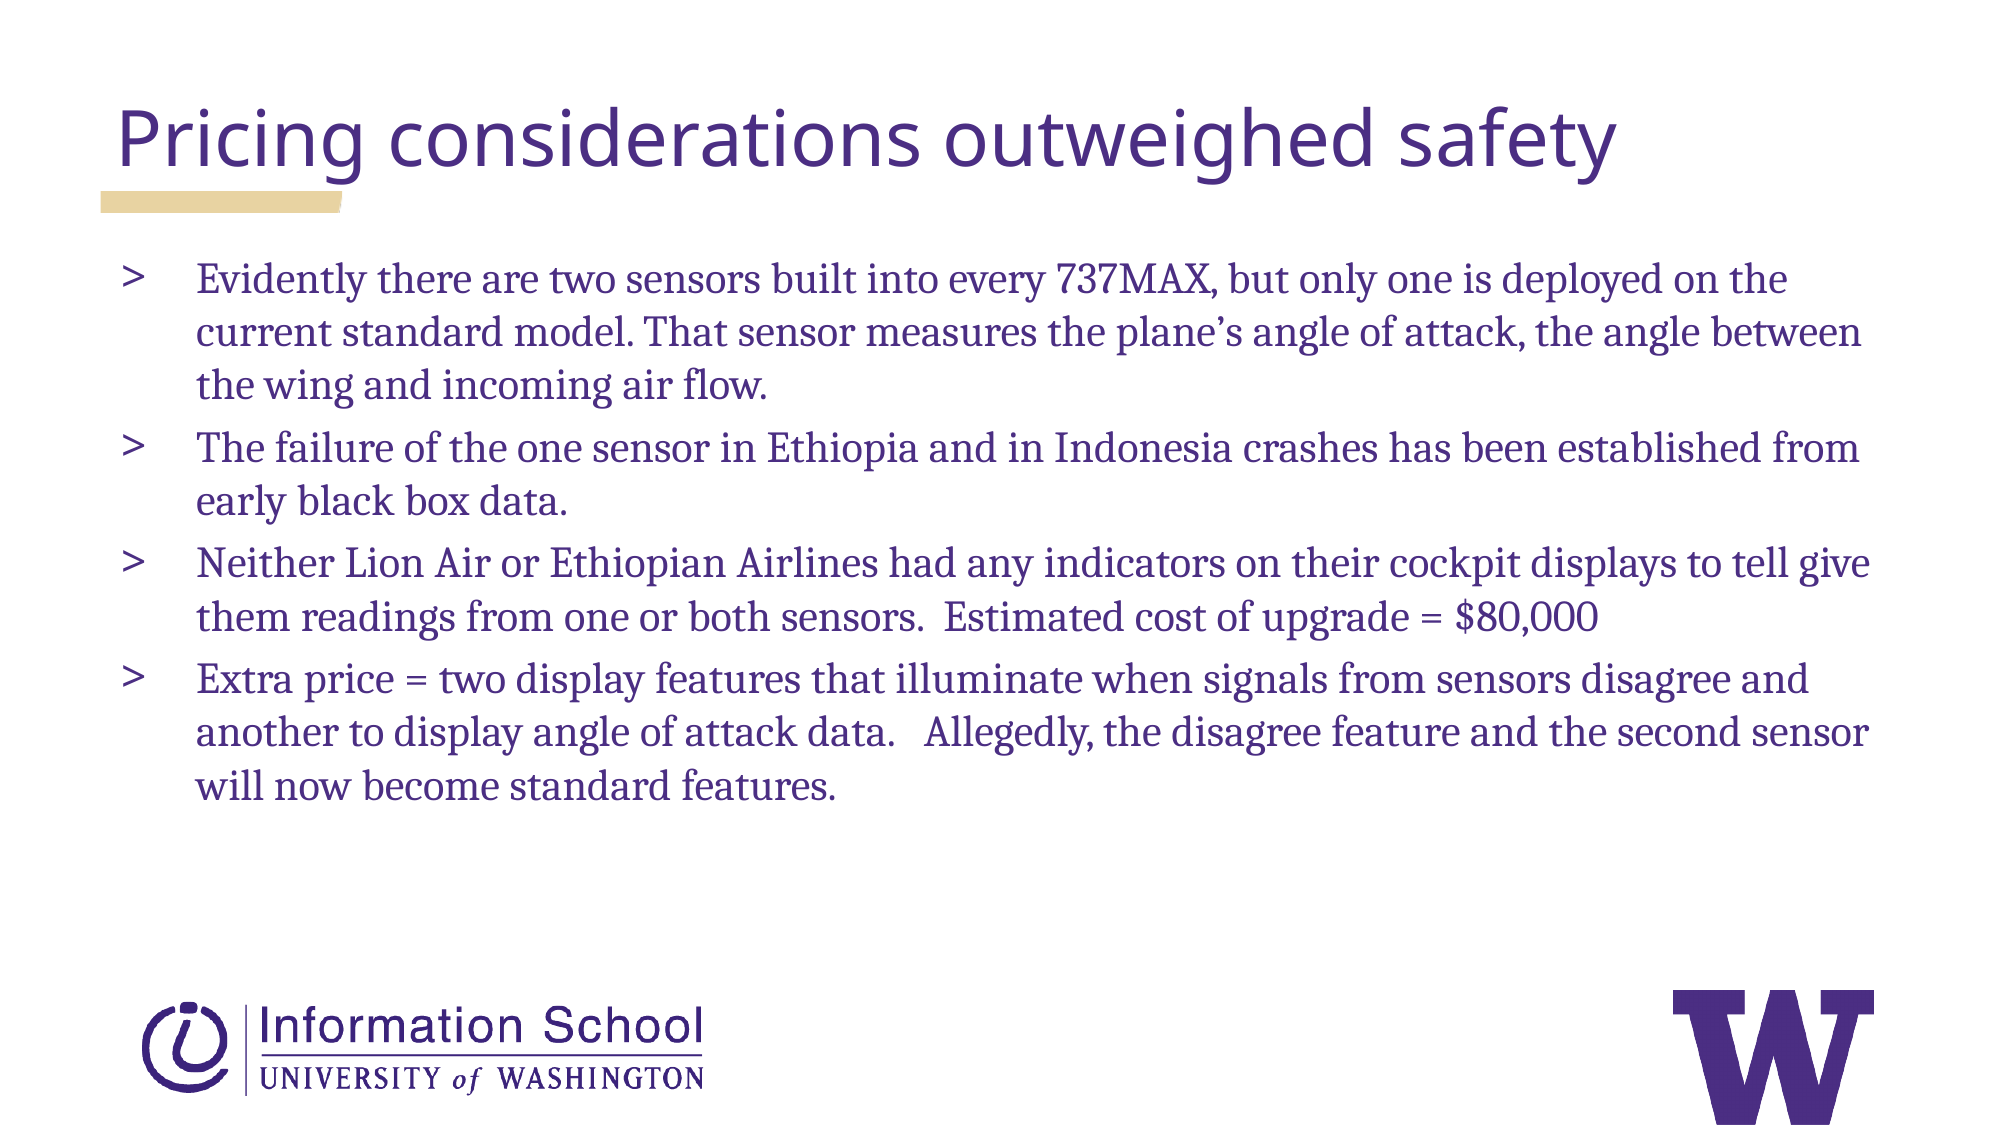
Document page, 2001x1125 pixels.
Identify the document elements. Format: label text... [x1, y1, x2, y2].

list Pricing considerations outweighed safety [100, 81, 2000, 191]
picture [128, 987, 736, 1109]
picture [1673, 990, 1874, 1125]
list Evidently there are two sensors built into every 737MAX, but only one is deployed on the current standard model. That sensor measures the plane’s angle of attack, the angle between the wing and incoming air flow. The failure of the one sensor in Ethiopia and in Indonesia crashes has been established from early black box data. Neither Lion Air or Ethiopian Airlines had any indicators on their cockpit displays to tell give them readings from one or both sensors. Estimated cost of upgrade = $80,000 Extra price = two display features that illuminate when signals from sensors disagree and another to display angle of attack data. Allegedly, the disagree feature and the second sensor will now become standard features. [106, 241, 1894, 760]
